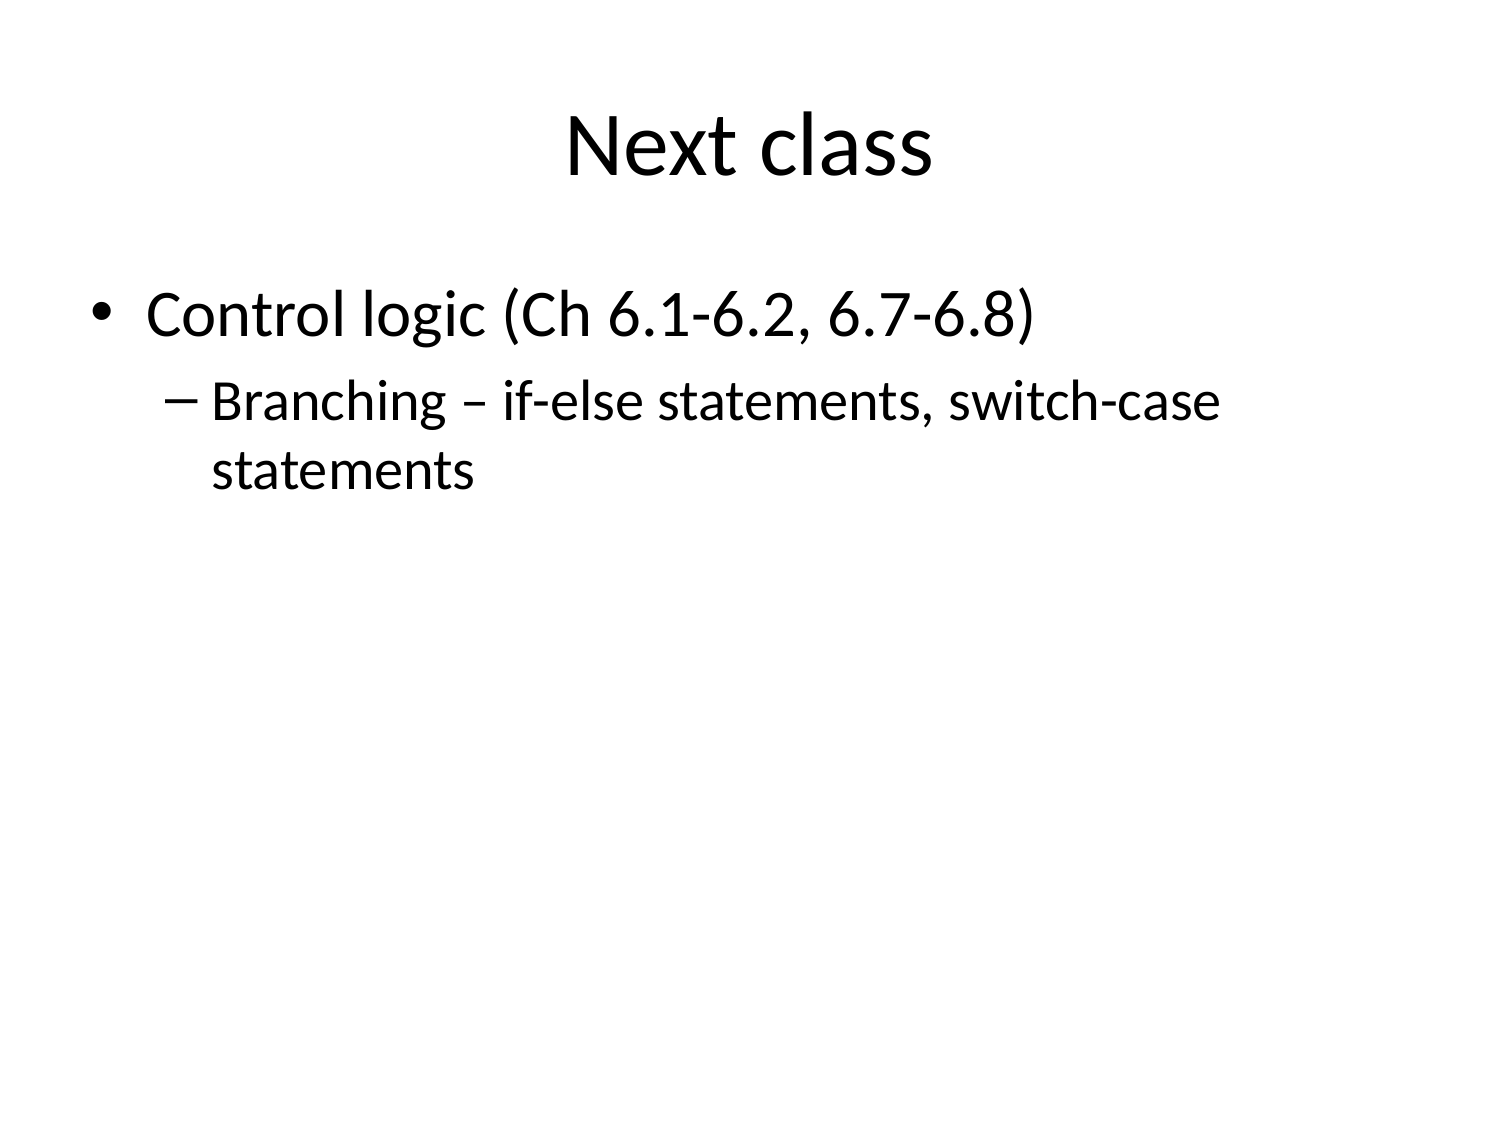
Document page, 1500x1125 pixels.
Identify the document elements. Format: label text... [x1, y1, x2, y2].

title Next class [75, 45, 1425, 233]
list Control logic (Ch 6.1-6.2, 6.7-6.8) Branching – if-else statements, switch-case statements [75, 262, 1425, 1005]
